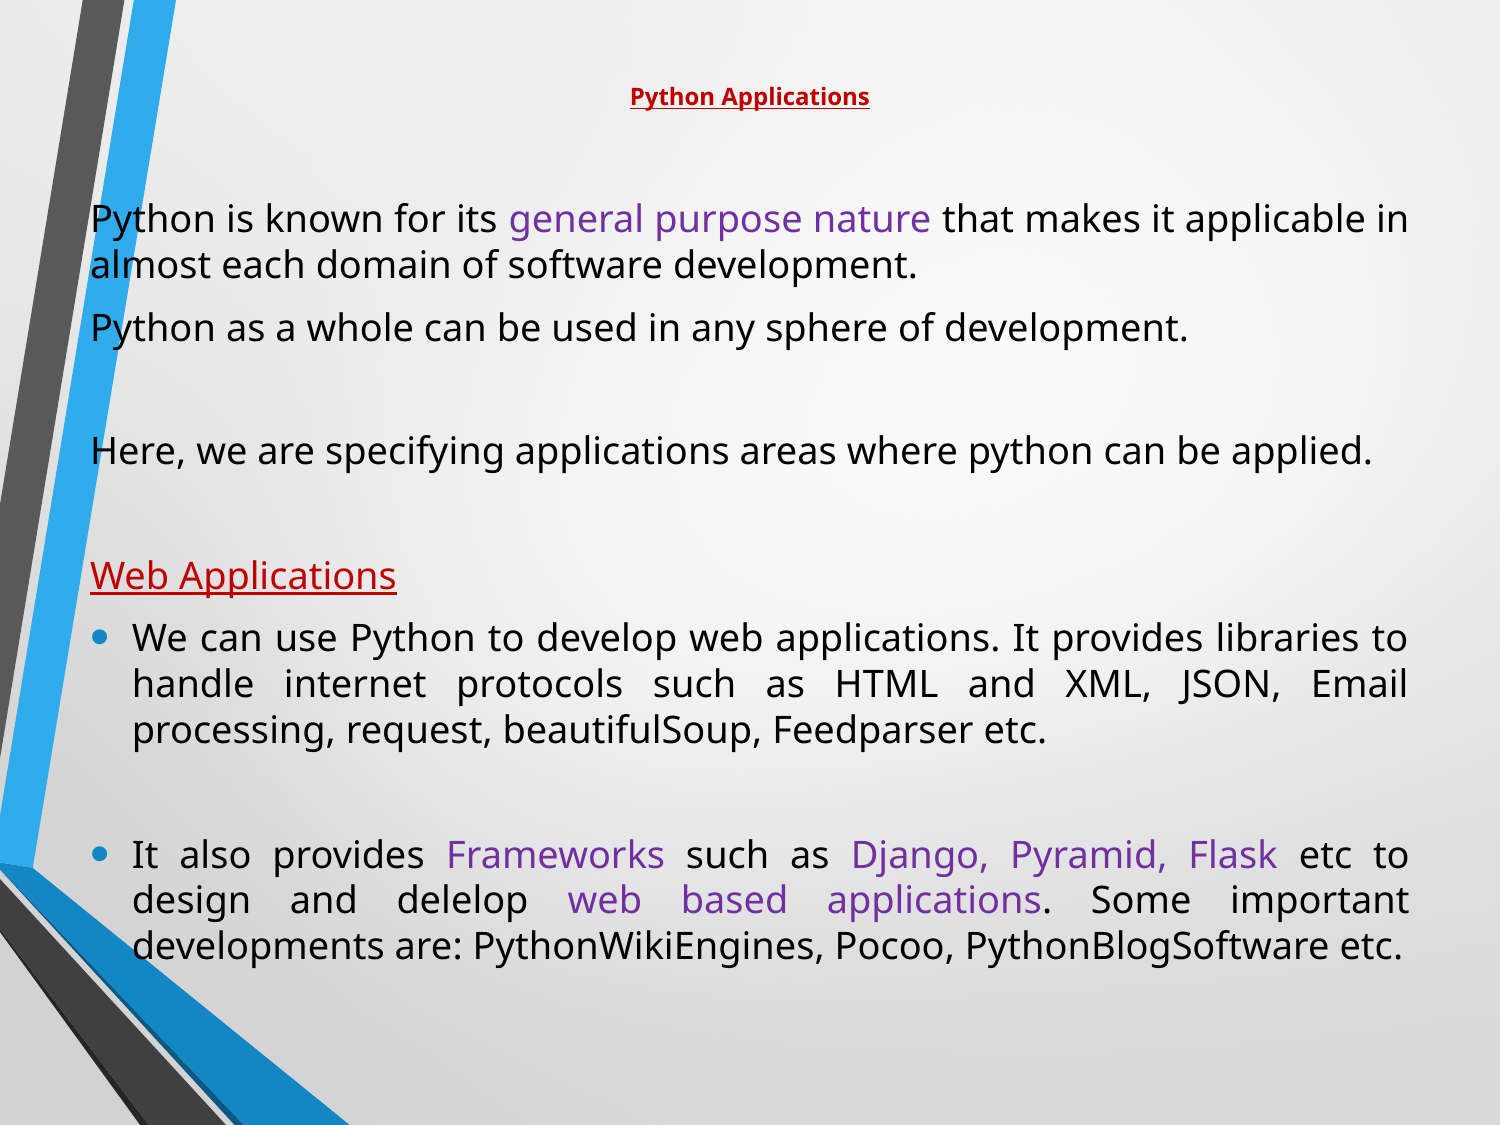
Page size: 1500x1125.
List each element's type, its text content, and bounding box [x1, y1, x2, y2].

list Python is known for its general purpose nature that makes it applicable in almost each domain of software development. Python as a whole can be used in any sphere of development. Here, we are specifying applications areas where python can be applied. Web Applications We can use Python to develop web applications. It provides libraries to handle internet protocols such as HTML and XML, JSON, Email processing, request, beautifulSoup, Feedparser etc. It also provides Frameworks such as Django, Pyramid, Flask etc to design and delelop web based applications. Some important developments are: PythonWikiEngines, Pocoo, PythonBlogSoftware etc. [75, 187, 1425, 1005]
title Python Applications [75, 45, 1425, 150]
